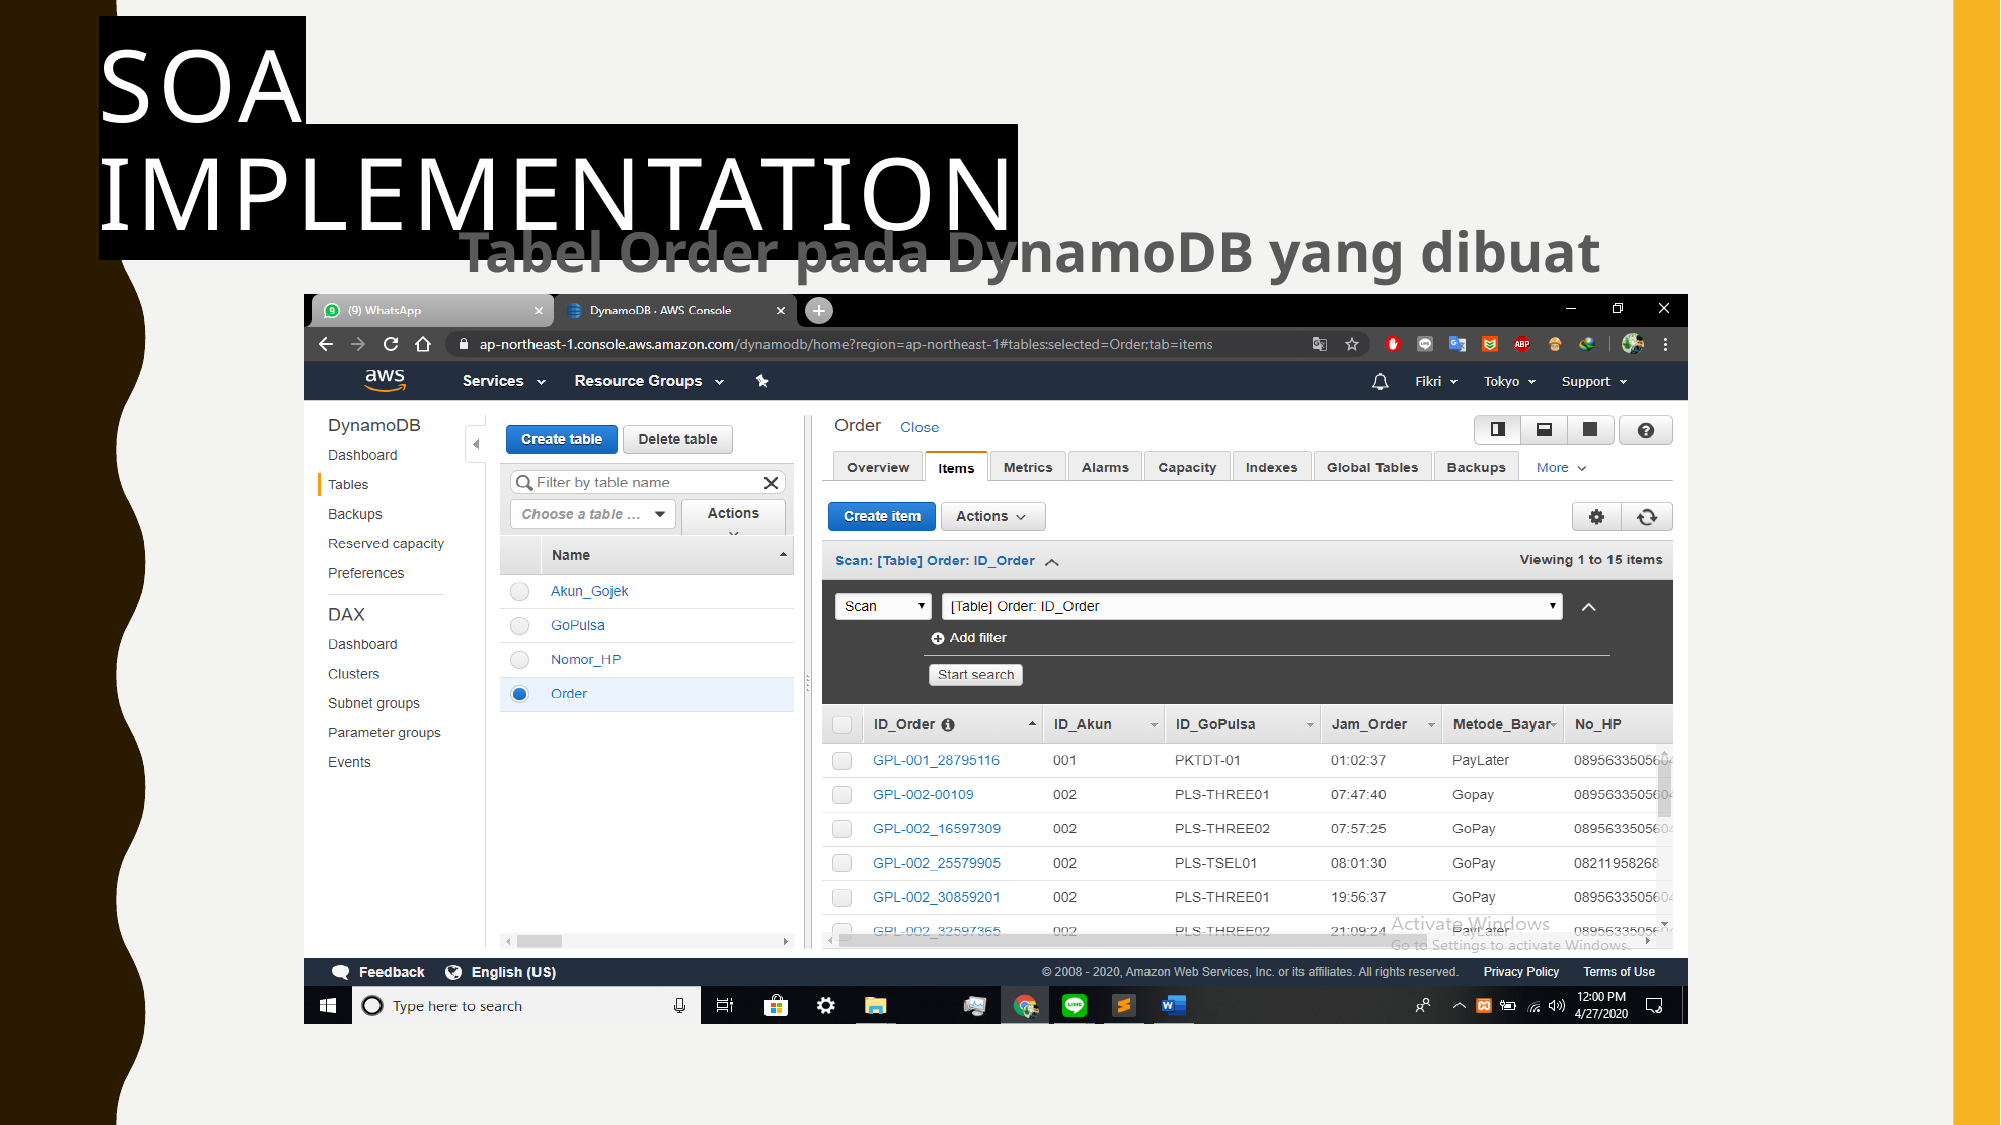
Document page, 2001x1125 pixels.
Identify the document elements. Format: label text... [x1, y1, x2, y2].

picture [304, 294, 1688, 1024]
list Tabel Order pada DynamoDB yang dibuat [438, 190, 1808, 310]
title SOA IMPLEMENTATION [79, 16, 1102, 154]
